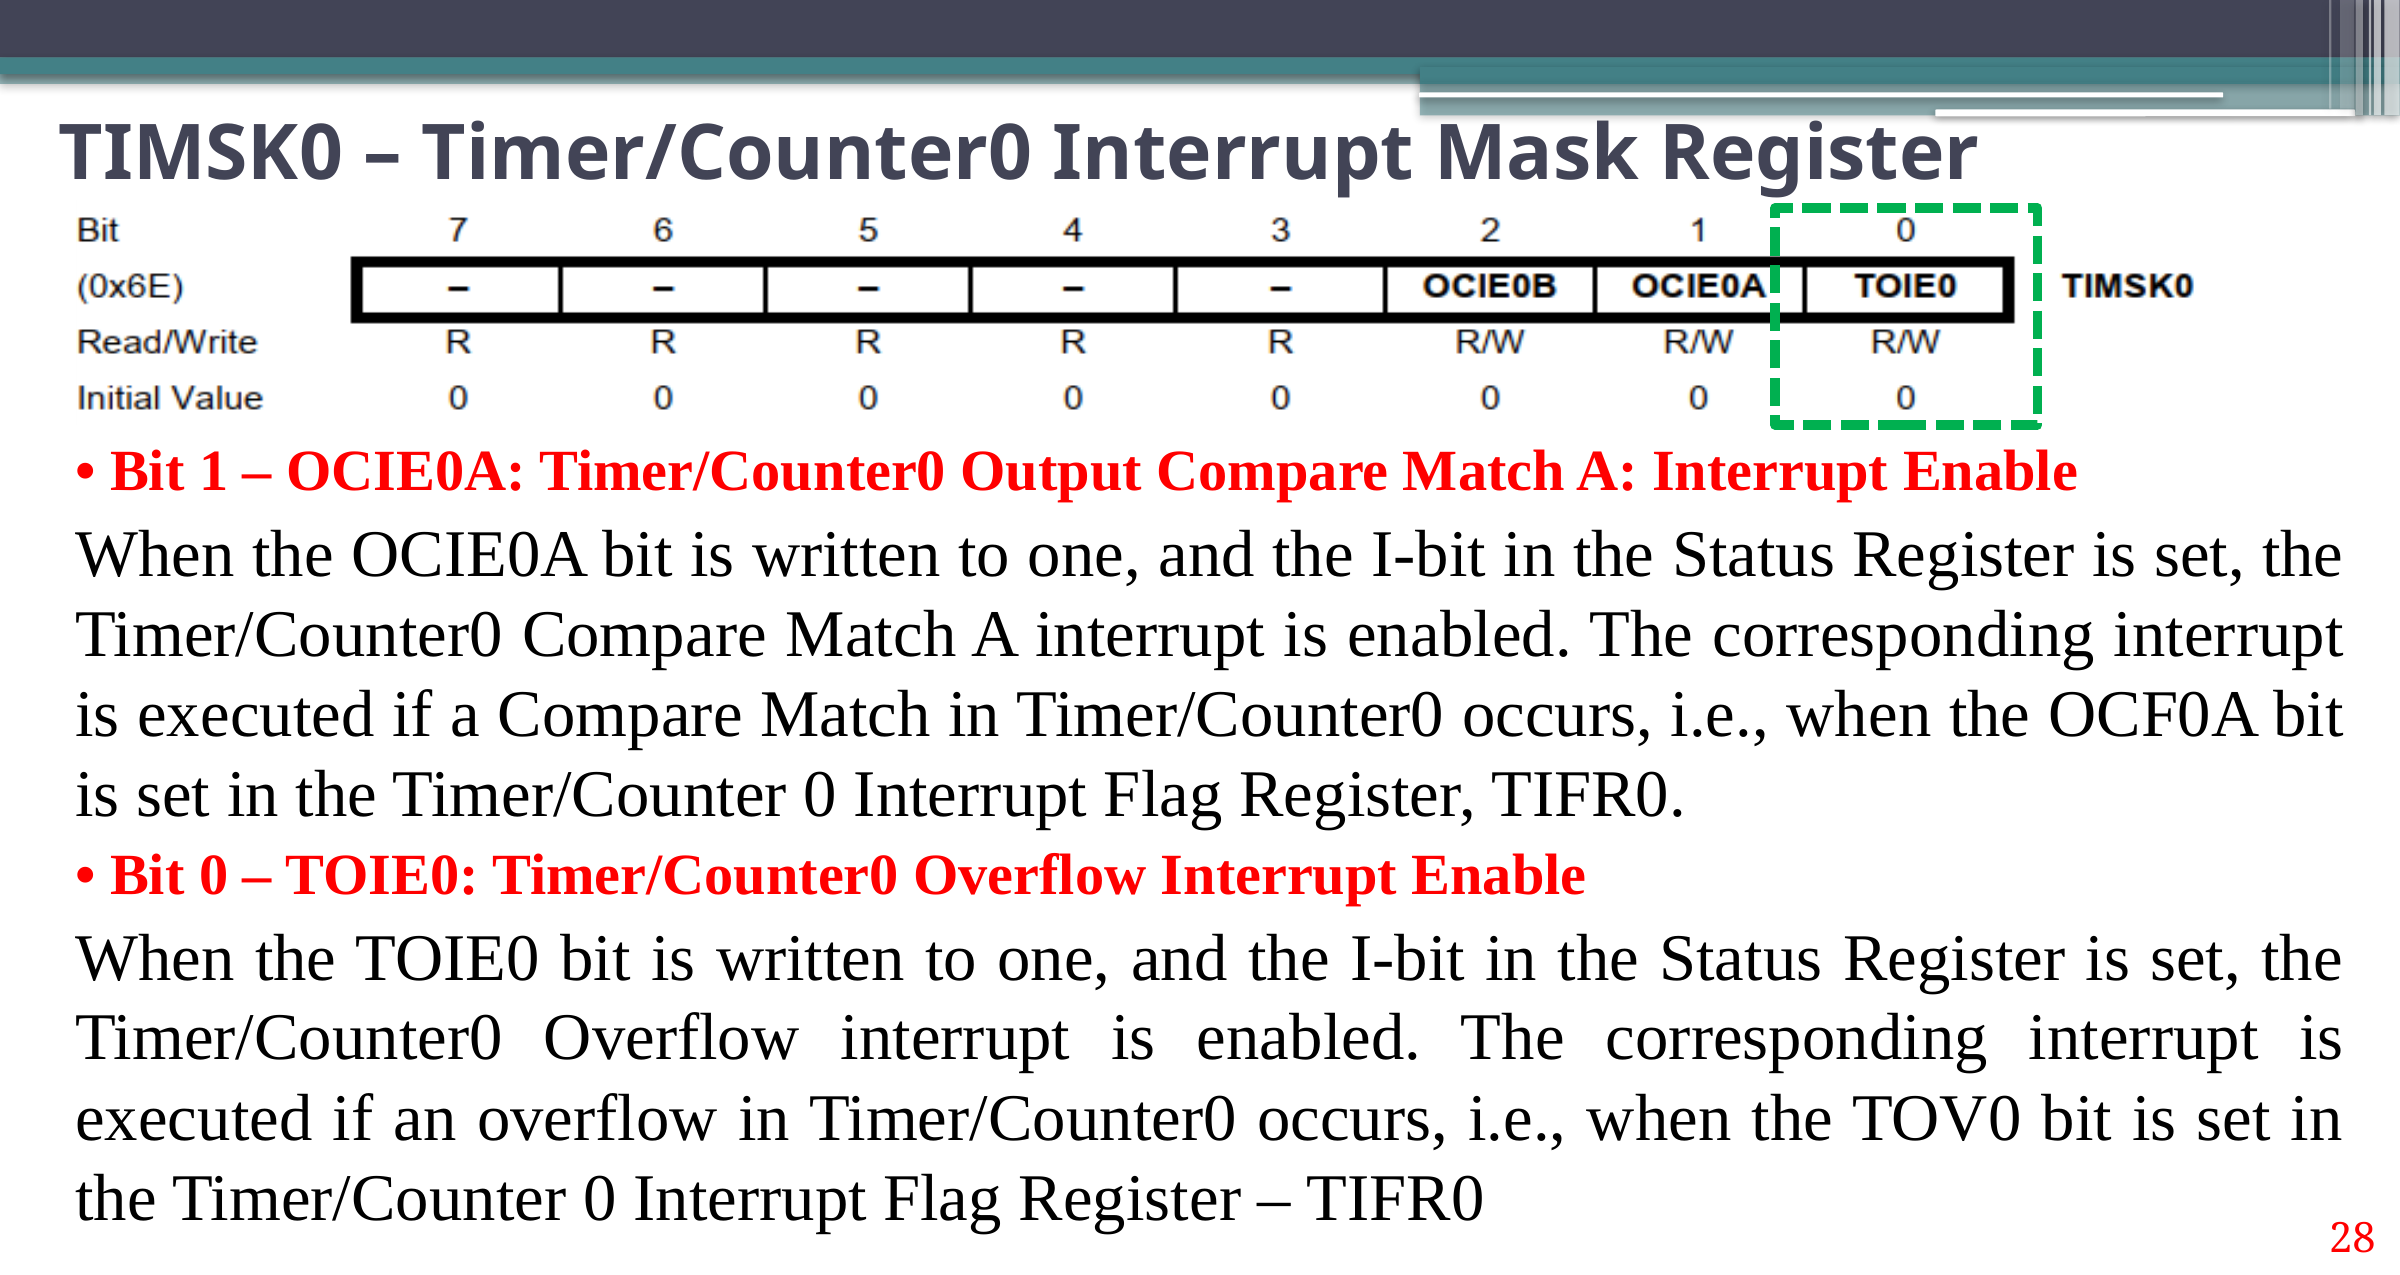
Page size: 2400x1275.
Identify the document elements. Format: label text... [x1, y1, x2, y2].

slide_number 28 [2162, 1222, 2391, 1275]
title TIMSK0 – Timer/Counter0 Interrupt Mask Register [43, 62, 2204, 236]
picture [74, 199, 2205, 426]
list • Bit 1 – OCIE0A: Timer/Counter0 Output Compare Match A: Interrupt Enable When the OCIE0A bit is written to one, and the I-bit in the Status Register is set, the Timer/Counter0 Compare Match A interrupt is enabled. The corresponding interrupt is executed if a Compare Match in Timer/Counter0 occurs, i.e., when the OCF0A bit is set in the Timer/Counter 0 Interrupt Flag Register, TIFR0. • Bit 0 – TOIE0: Timer/Counter0 Overflow Interrupt Enable When the TOIE0 bit is written to one, and the I-bit in the Status Register is set, the Timer/Counter0 Overflow interrupt is enabled. The corresponding interrupt is executed if an overflow in Timer/Counter0 occurs, i.e., when the TOV0 bit is set in the Timer/Counter 0 Interrupt Flag Register – TIFR0 [40, 425, 2363, 1250]
